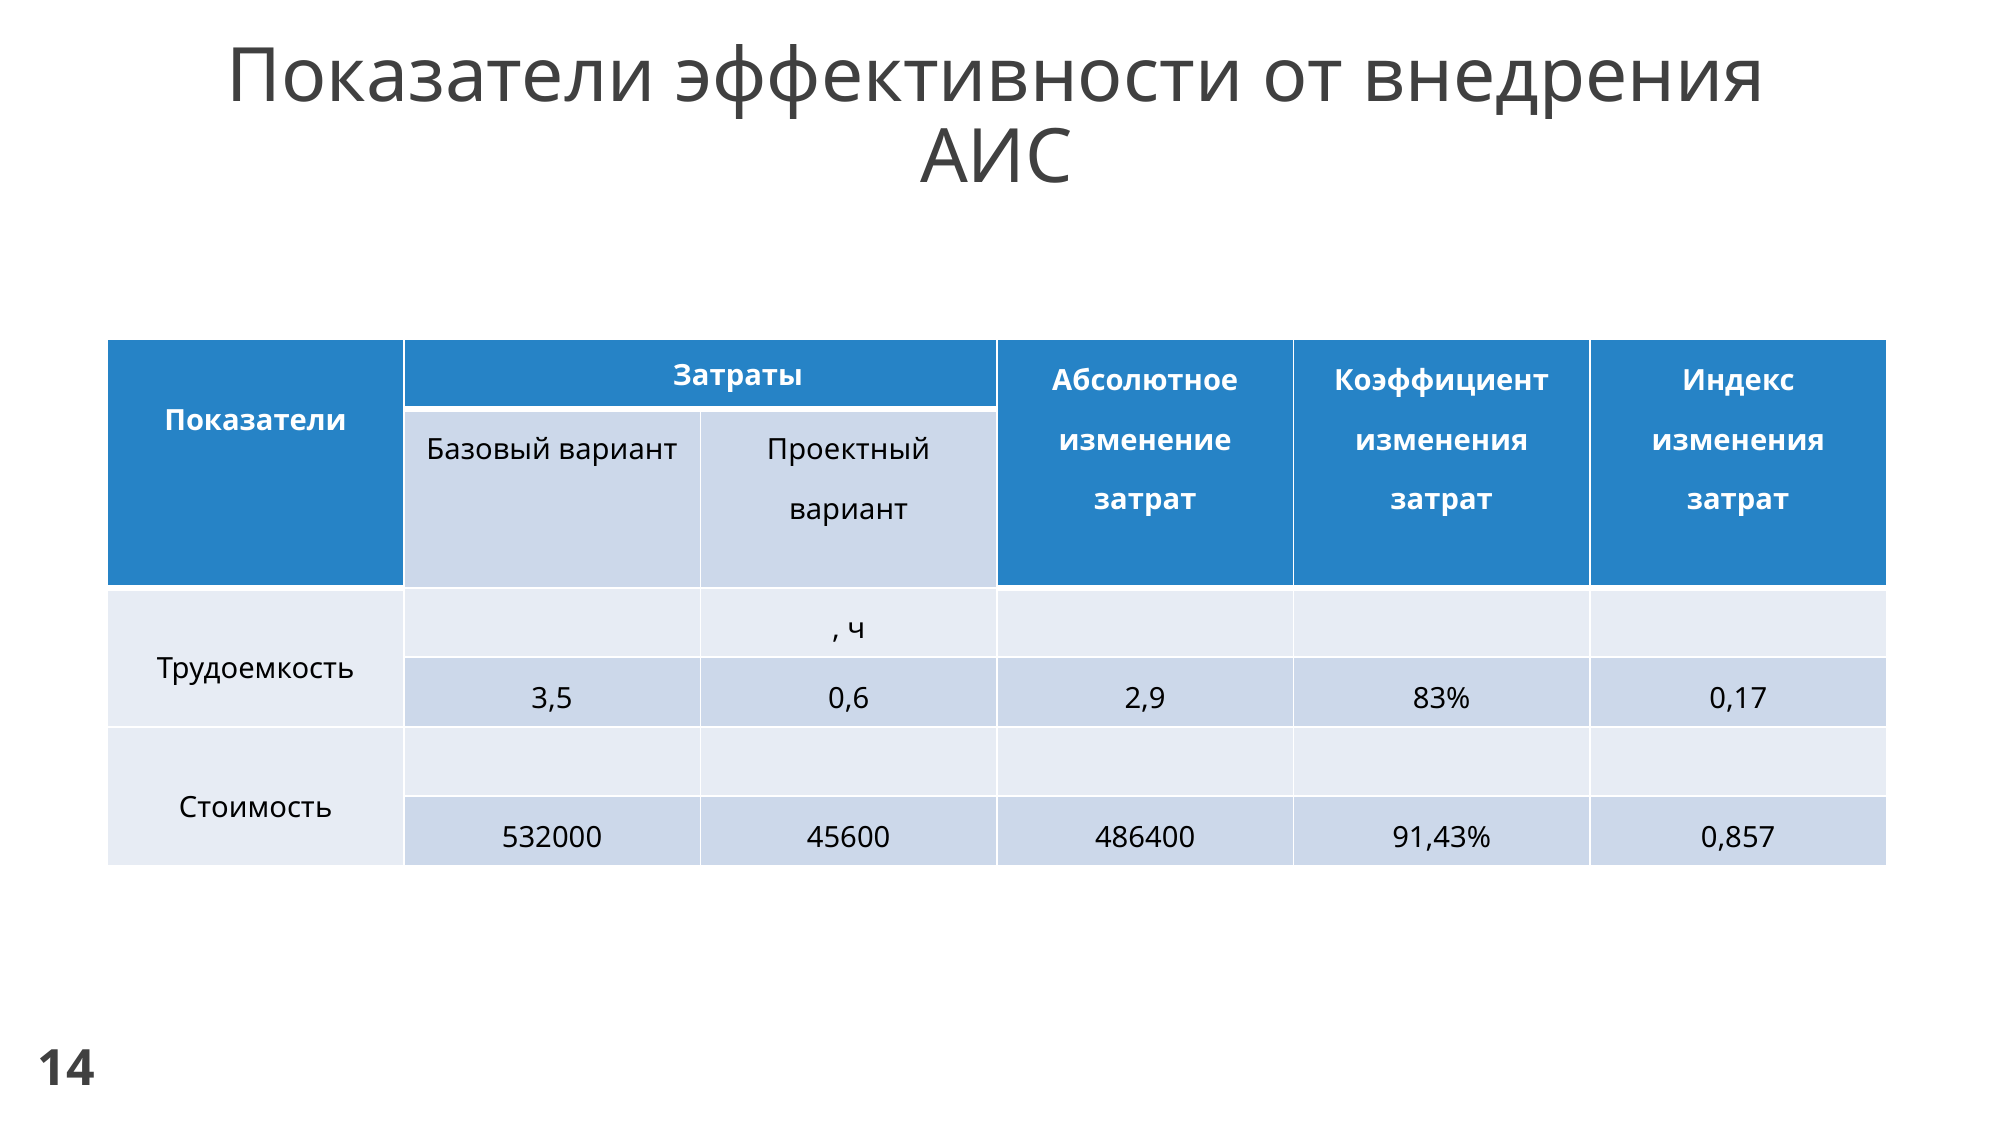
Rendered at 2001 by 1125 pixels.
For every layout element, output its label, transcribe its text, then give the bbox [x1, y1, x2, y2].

text_box 14 [23, 1028, 118, 1104]
title Показатели эффективности от внедрения АИС [130, 19, 1863, 207]
